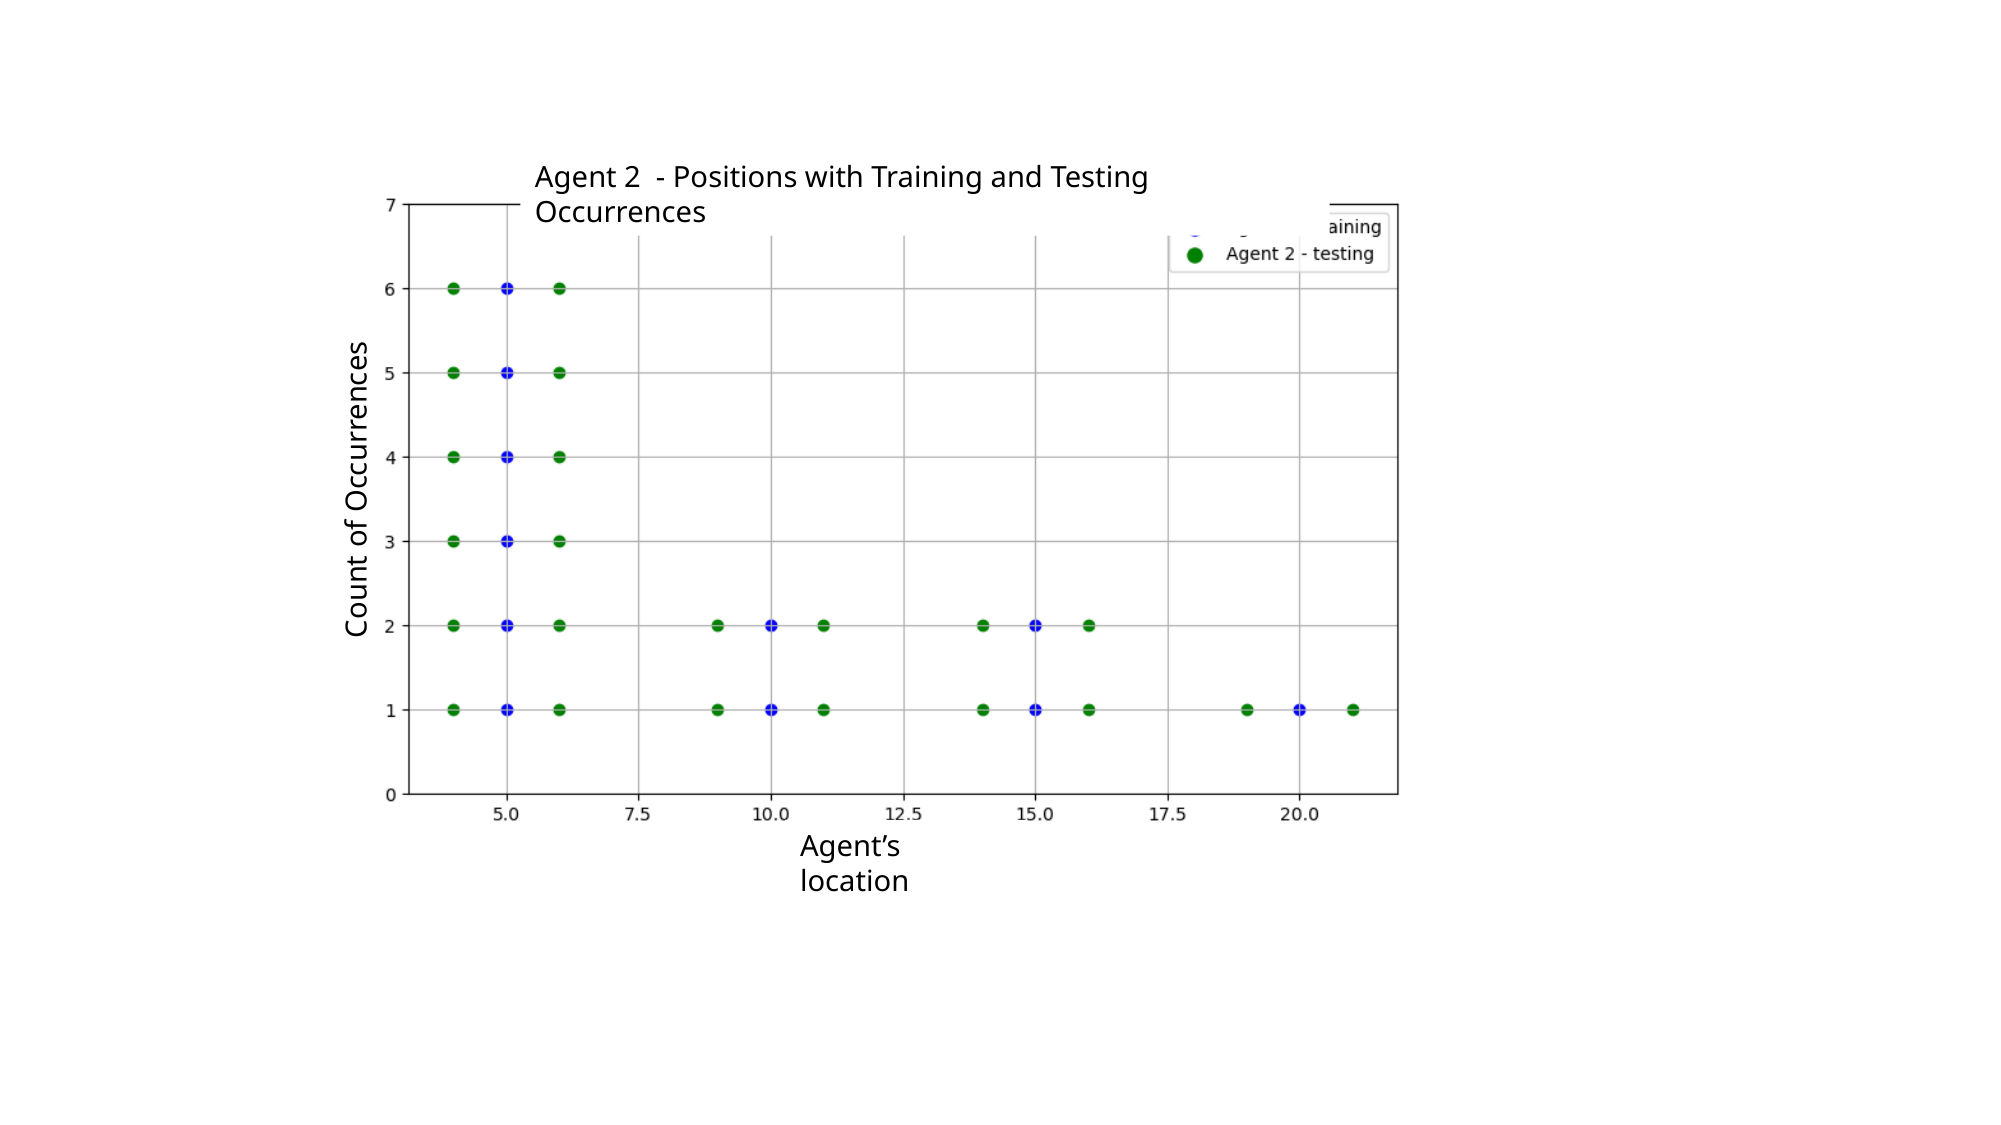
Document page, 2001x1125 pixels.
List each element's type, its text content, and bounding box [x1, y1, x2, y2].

text_box Agent’s location [785, 878, 1028, 905]
picture [249, 112, 1525, 878]
